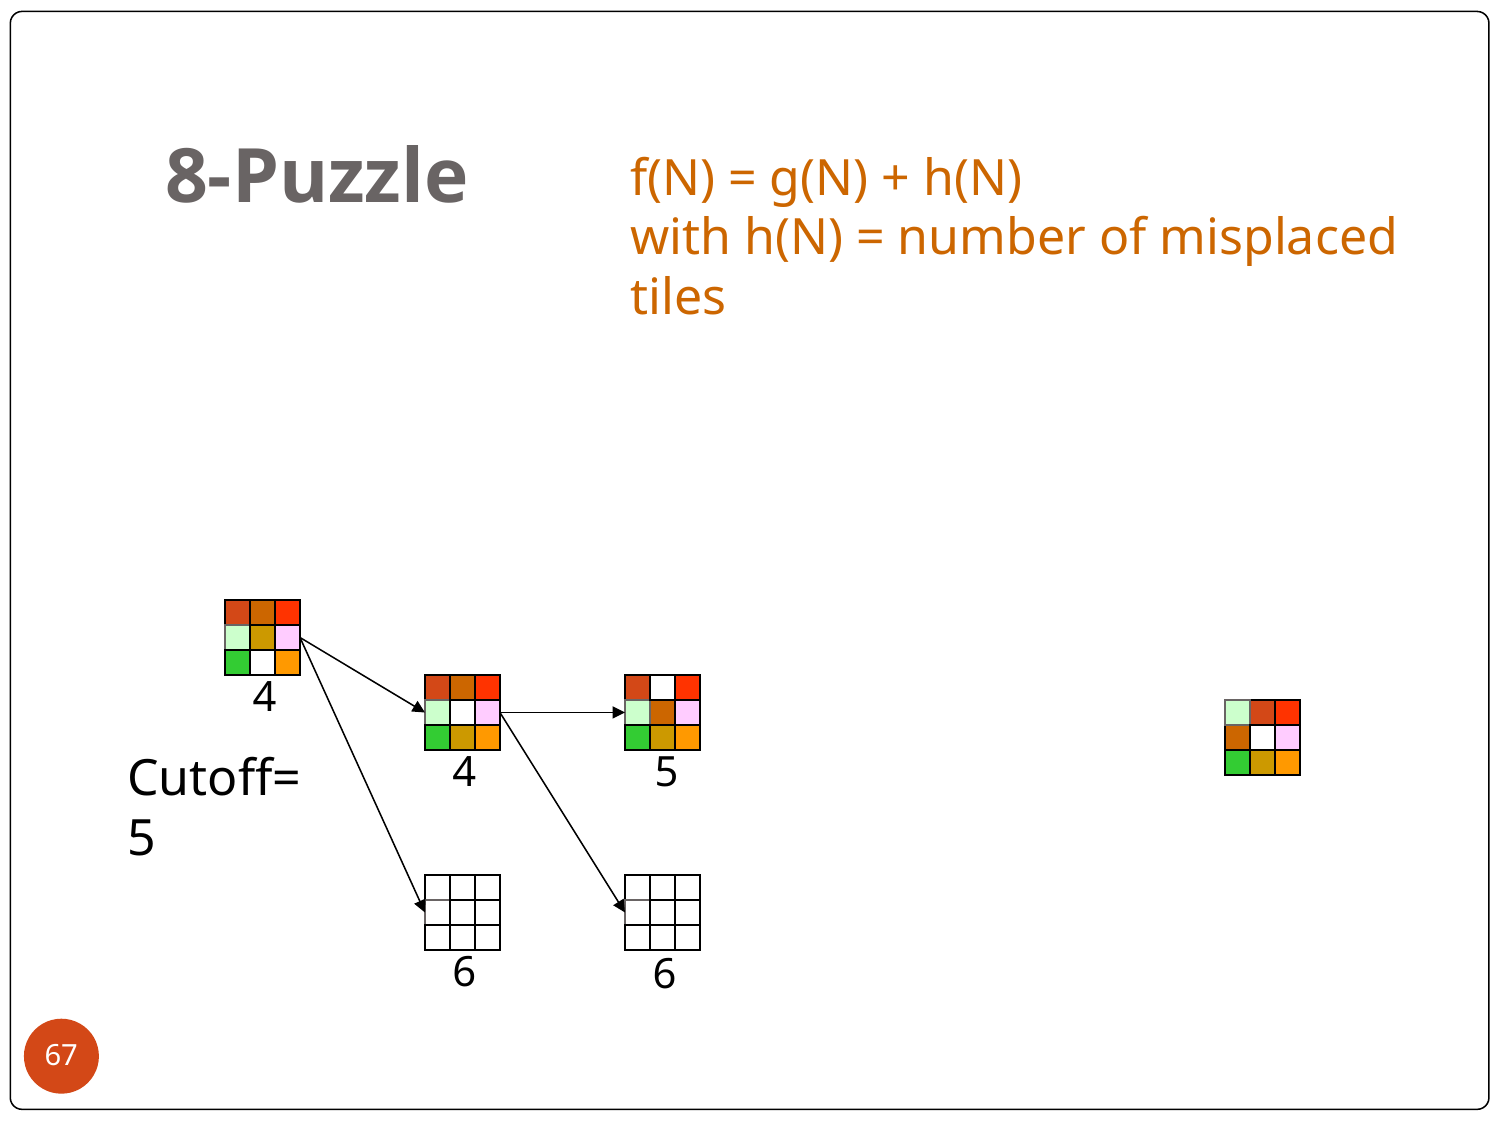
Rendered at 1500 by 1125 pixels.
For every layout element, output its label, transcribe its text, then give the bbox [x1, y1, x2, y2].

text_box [499, 674, 701, 803]
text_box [224, 599, 301, 728]
text_box f(N) = g(N) + h(N) with h(N) = number of misplaced tiles [615, 137, 1488, 333]
text_box Cutoff=5 [112, 737, 294, 873]
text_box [299, 637, 501, 1003]
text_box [499, 808, 701, 1005]
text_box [1224, 699, 1301, 776]
text_box ‹#› [23, 1018, 99, 1094]
title 8-Puzzle [150, 45, 1425, 233]
